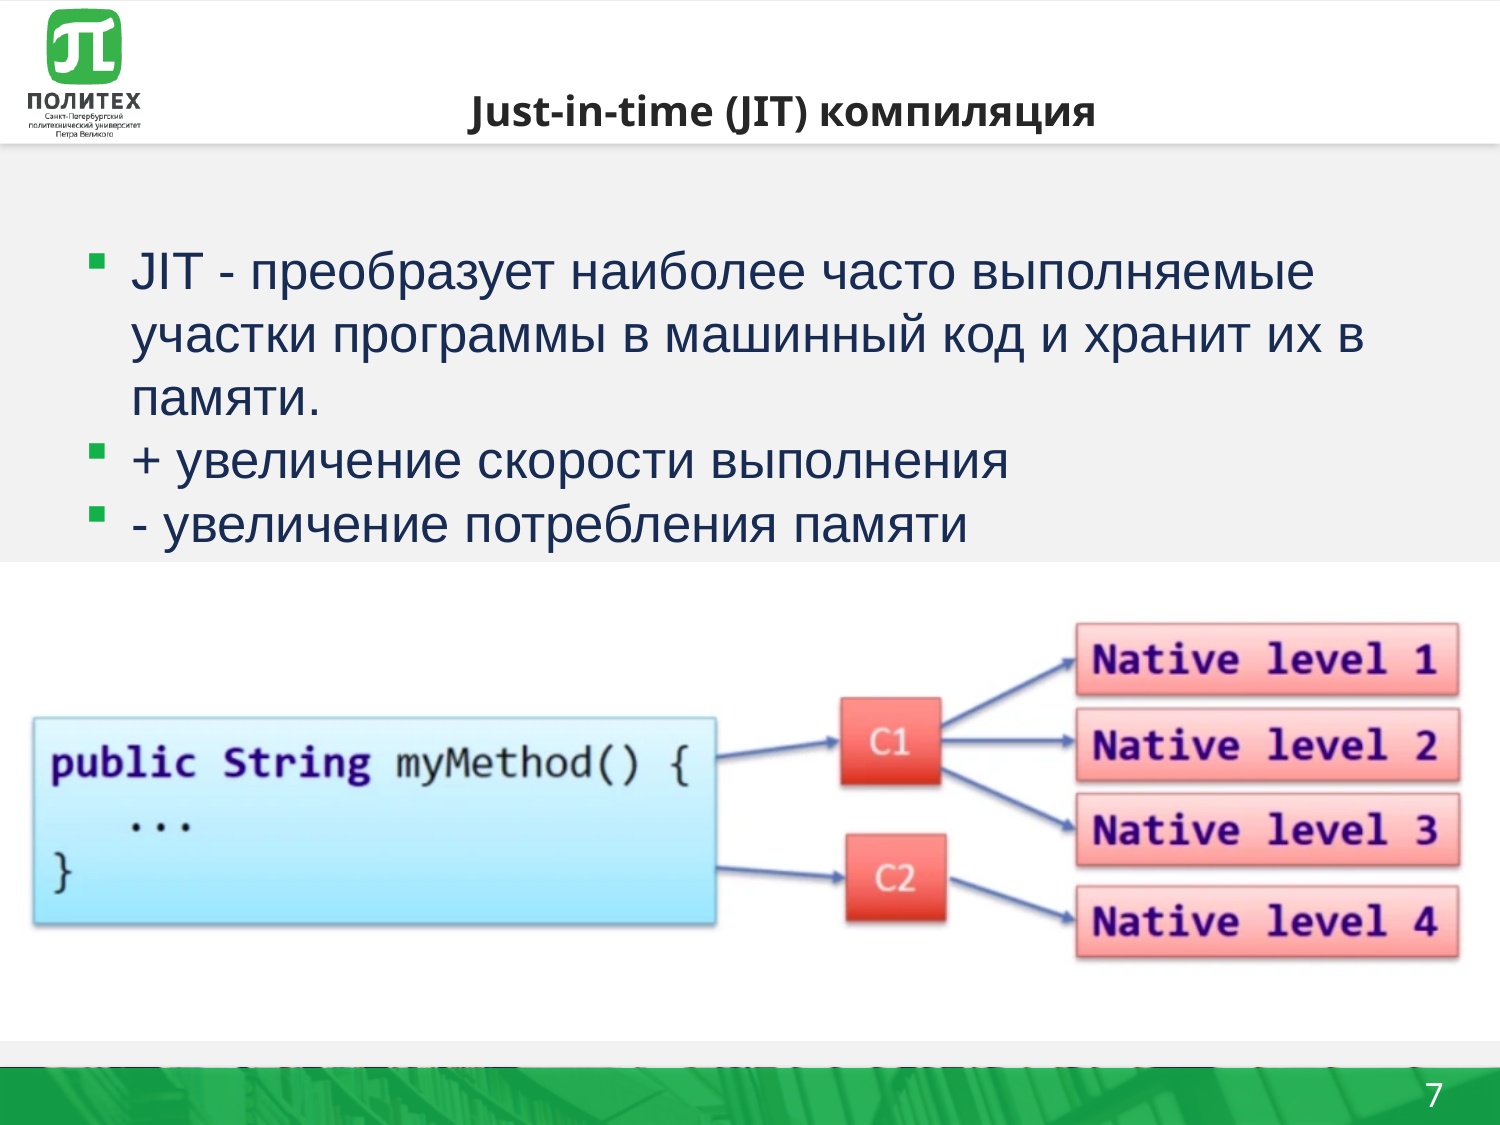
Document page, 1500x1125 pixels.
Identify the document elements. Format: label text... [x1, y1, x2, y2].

title Just-in-time (JIT) компиляция [455, 0, 1425, 142]
list JIT - преобразует наиболее часто выполняемые участки программы в машинный код и хранит их в памяти. + увеличение скорости выполнения - увеличение потребления памяти [75, 236, 1425, 560]
picture [0, 562, 1500, 1041]
picture [4, 0, 169, 151]
